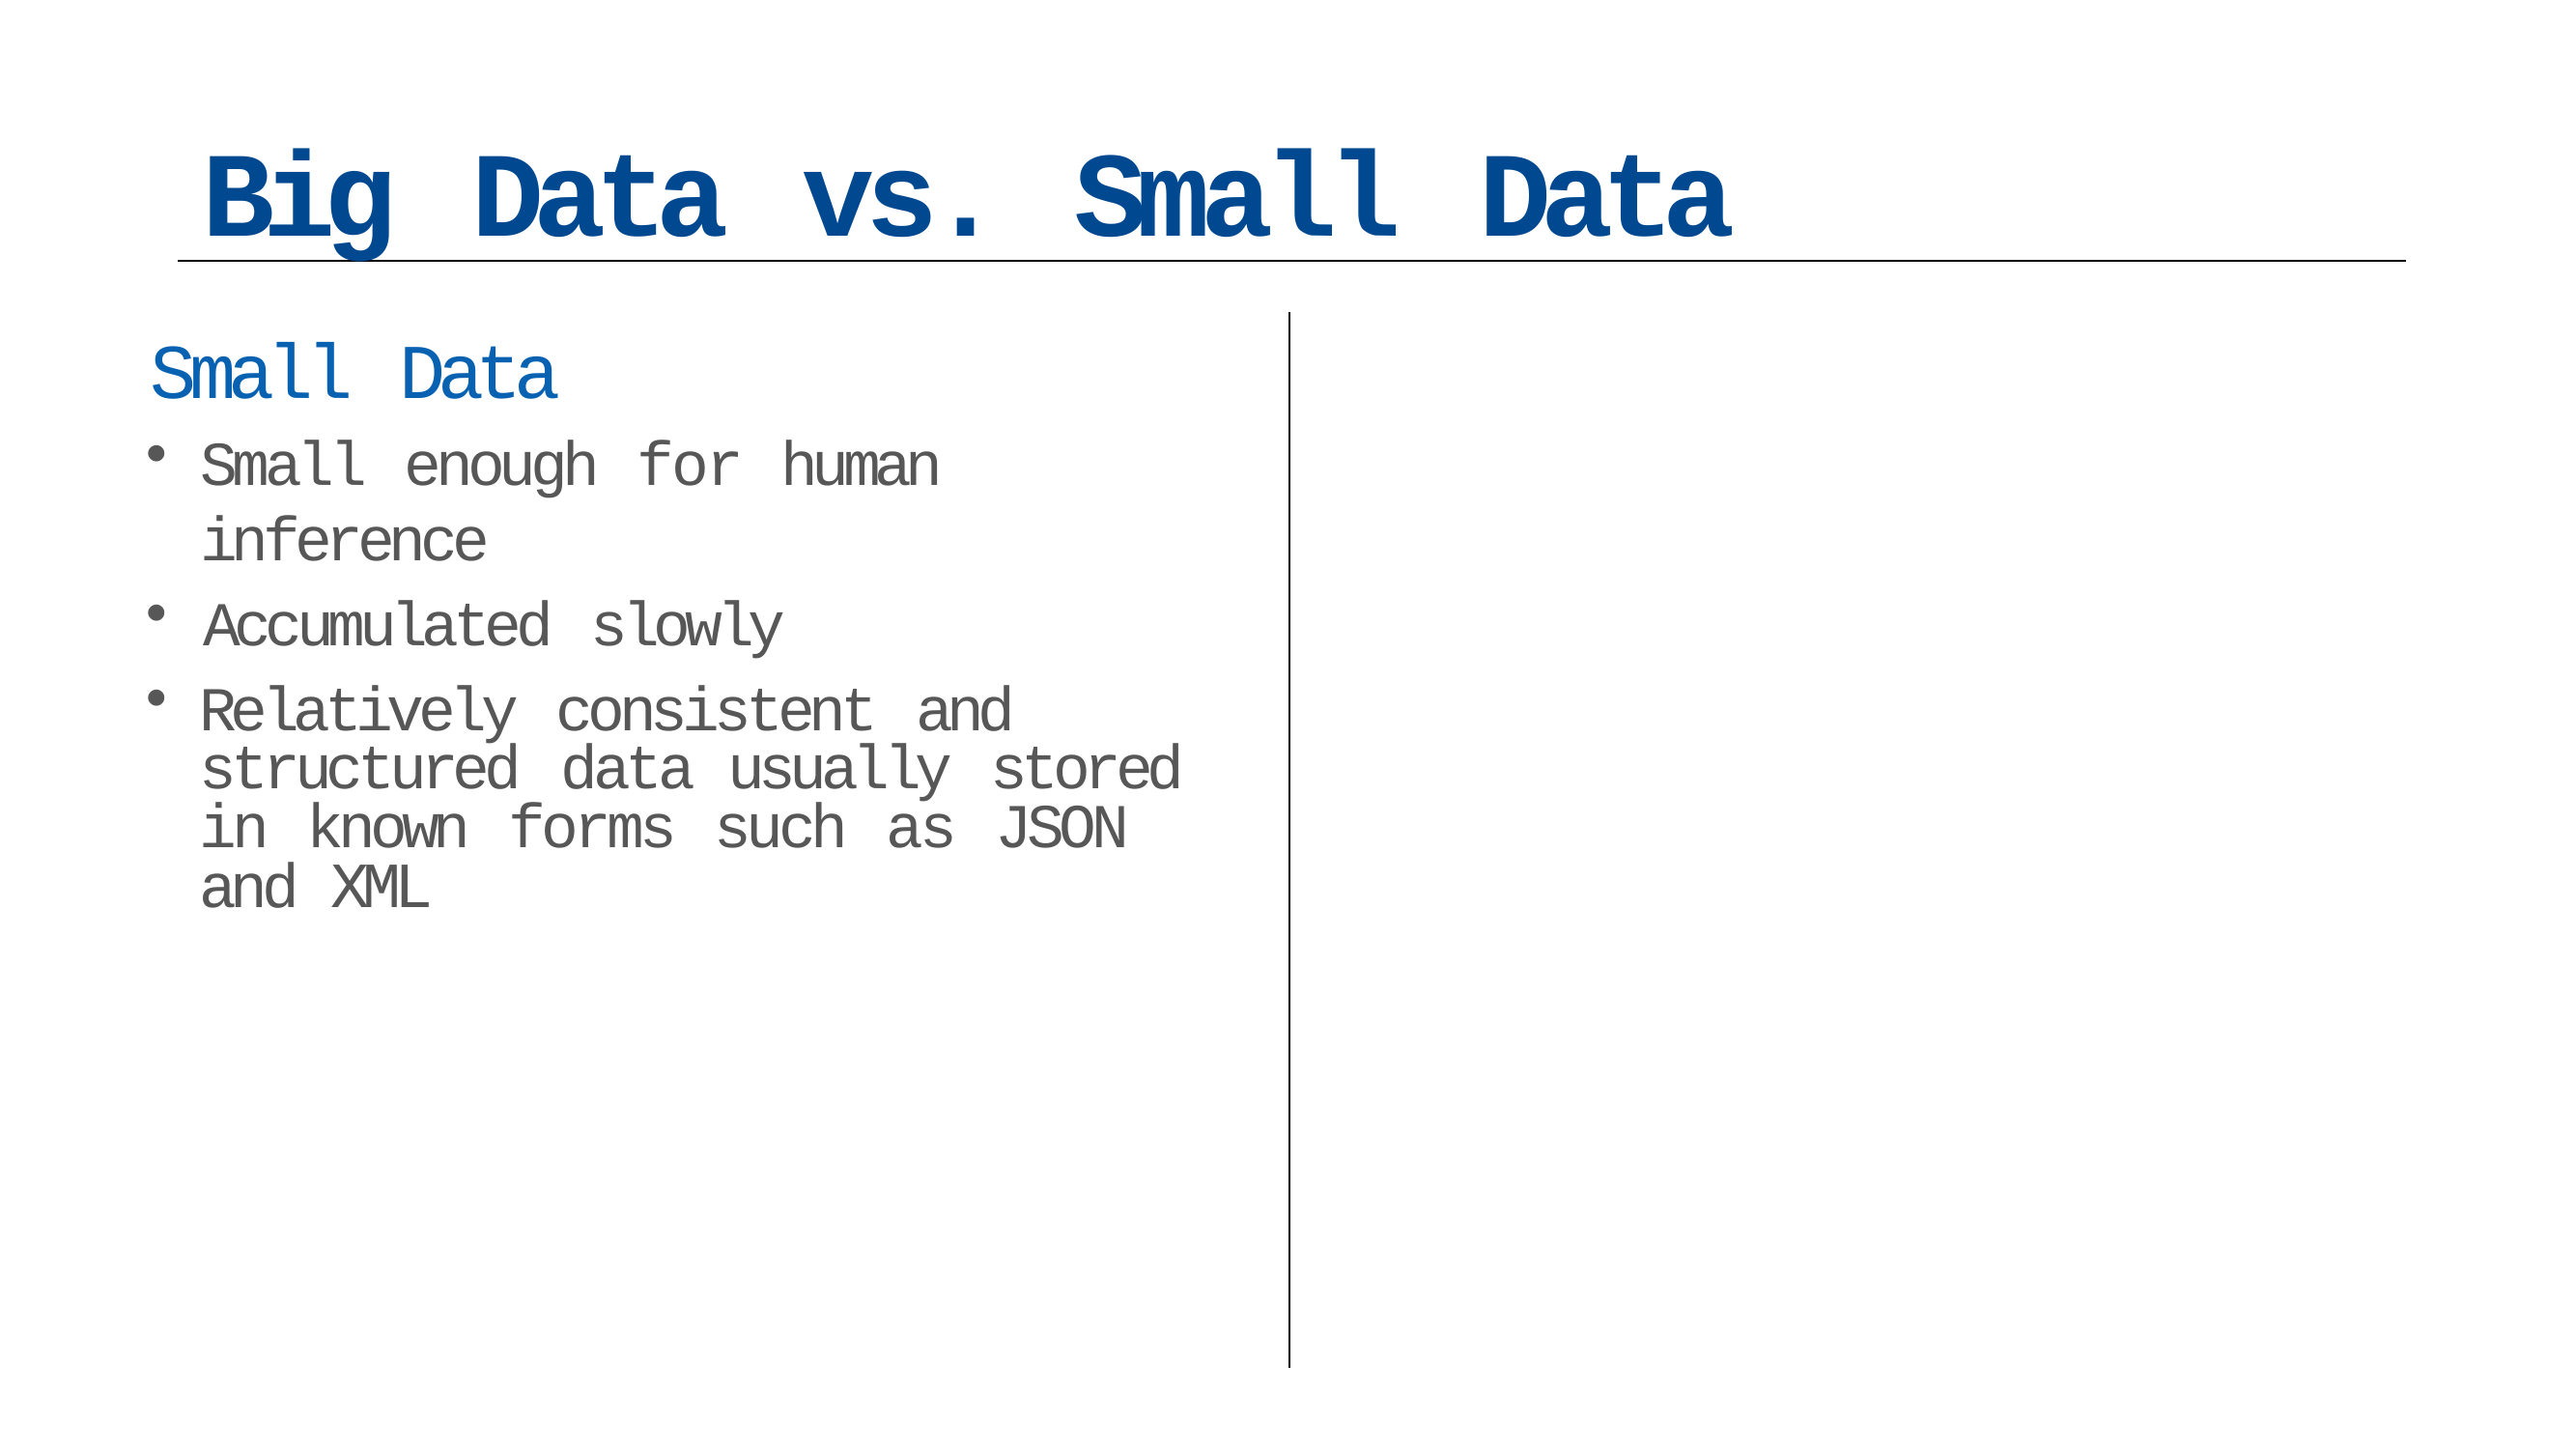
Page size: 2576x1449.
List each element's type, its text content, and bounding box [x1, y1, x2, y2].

title Big Data vs. Small Data [195, 112, 2381, 357]
text_box Small Data Small enough for human inference Accumulated slowly Relatively consistent and structured data usually stored in known forms such as JSON and XML [144, 307, 1234, 920]
